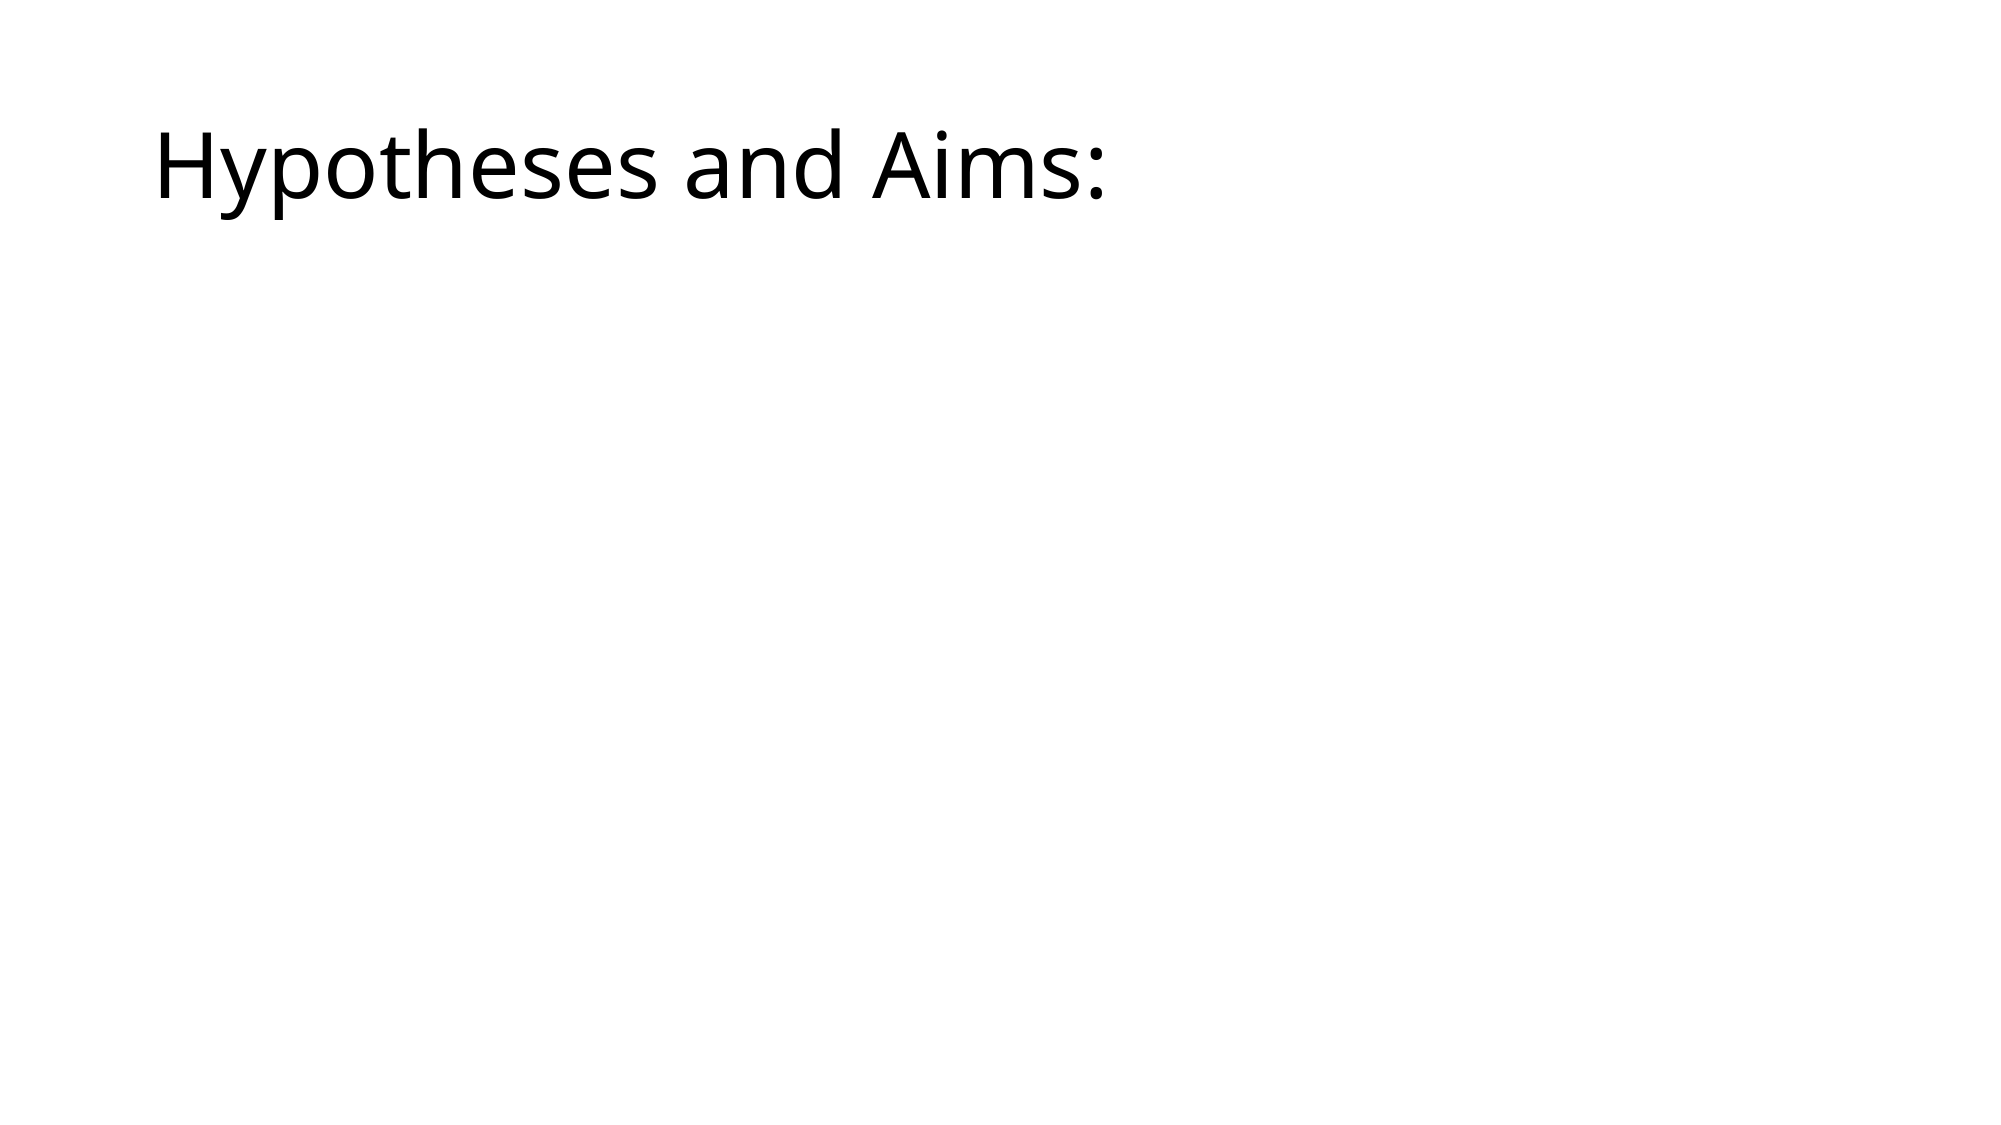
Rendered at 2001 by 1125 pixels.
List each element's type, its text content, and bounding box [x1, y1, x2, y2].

title Hypotheses and Aims: [137, 59, 1863, 278]
